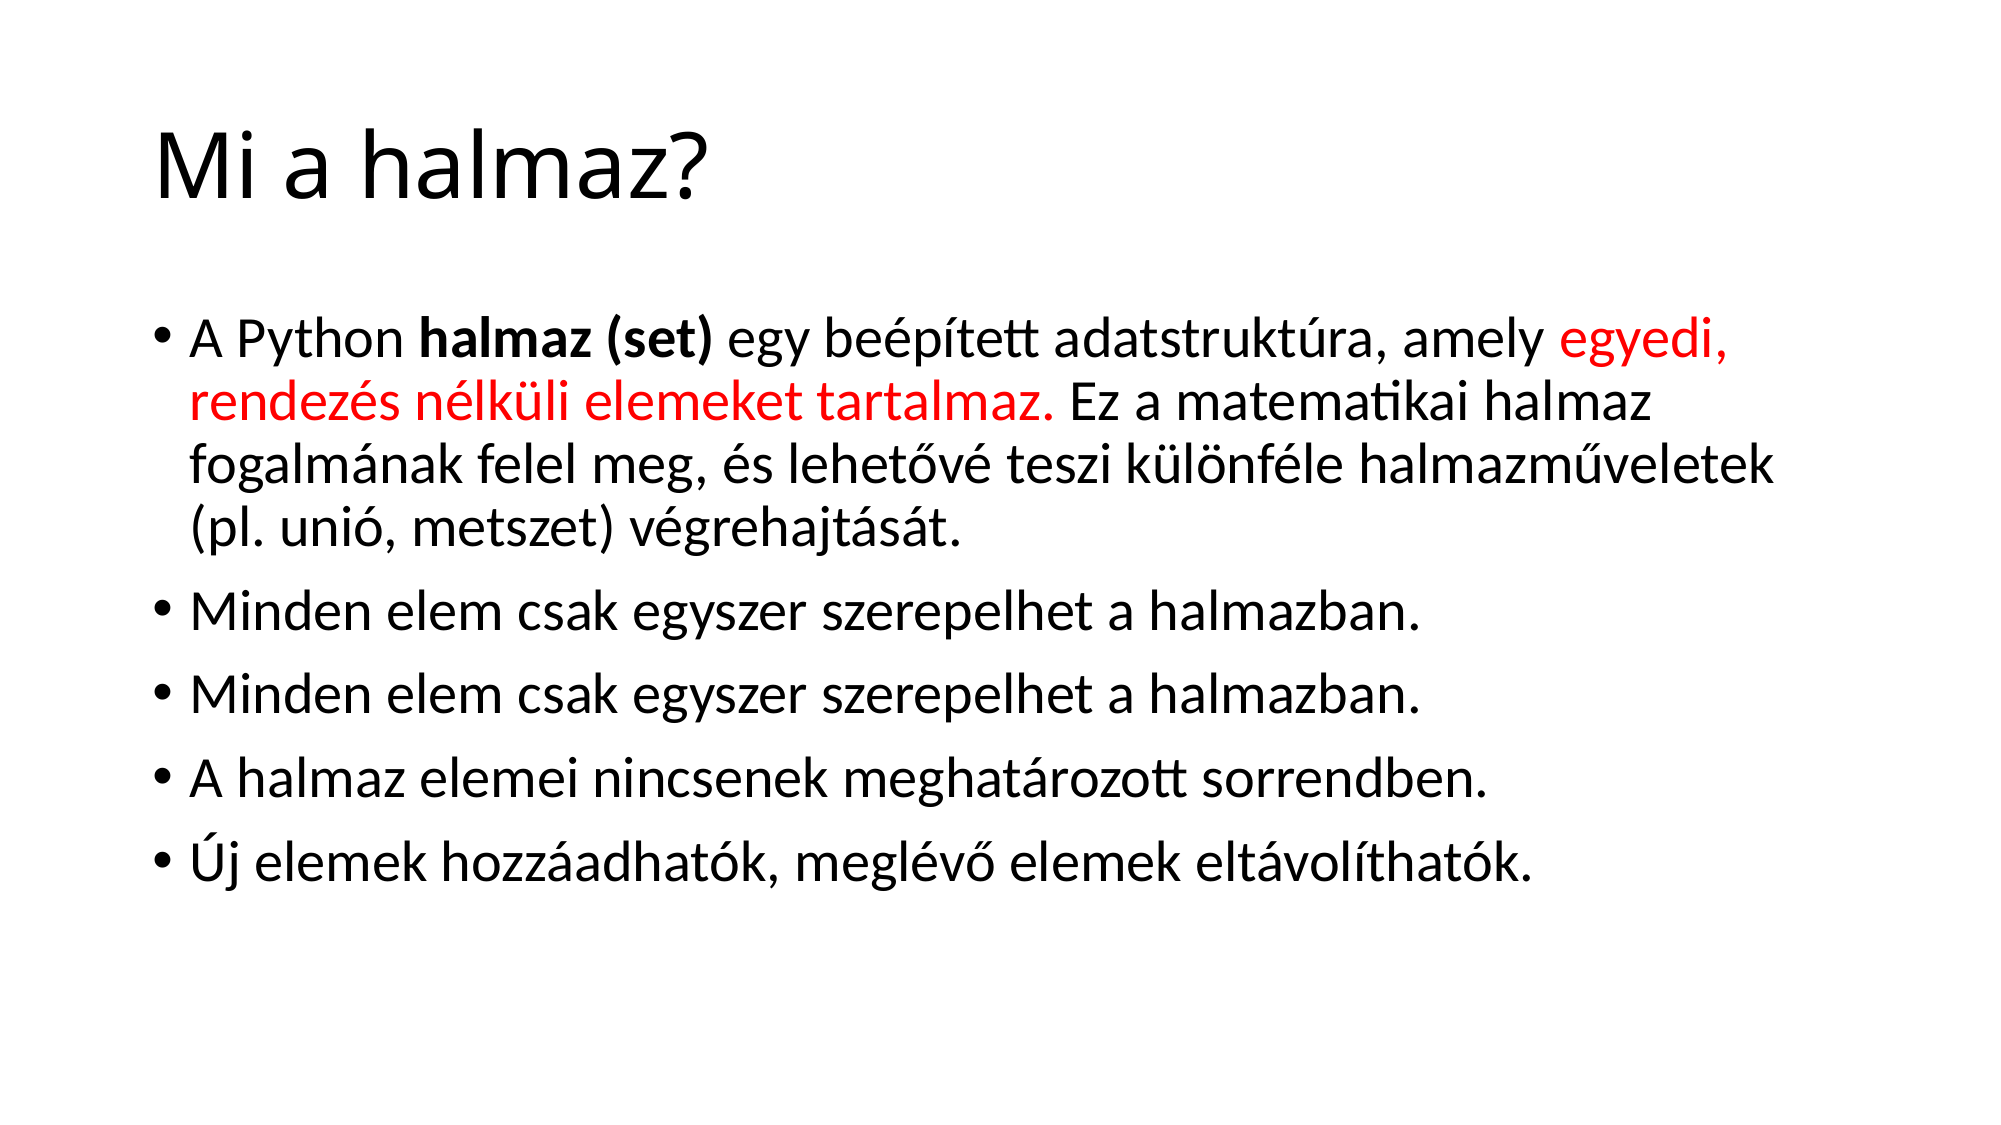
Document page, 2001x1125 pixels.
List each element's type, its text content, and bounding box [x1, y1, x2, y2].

list A Python halmaz (set) egy beépített adatstruktúra, amely egyedi, rendezés nélküli elemeket tartalmaz. Ez a matematikai halmaz fogalmának felel meg, és lehetővé teszi különféle halmazműveletek (pl. unió, metszet) végrehajtását. Minden elem csak egyszer szerepelhet a halmazban. Minden elem csak egyszer szerepelhet a halmazban. A halmaz elemei nincsenek meghatározott sorrendben. Új elemek hozzáadhatók, meglévő elemek eltávolíthatók. [137, 299, 1863, 1014]
title Mi a halmaz? [137, 59, 1863, 278]
